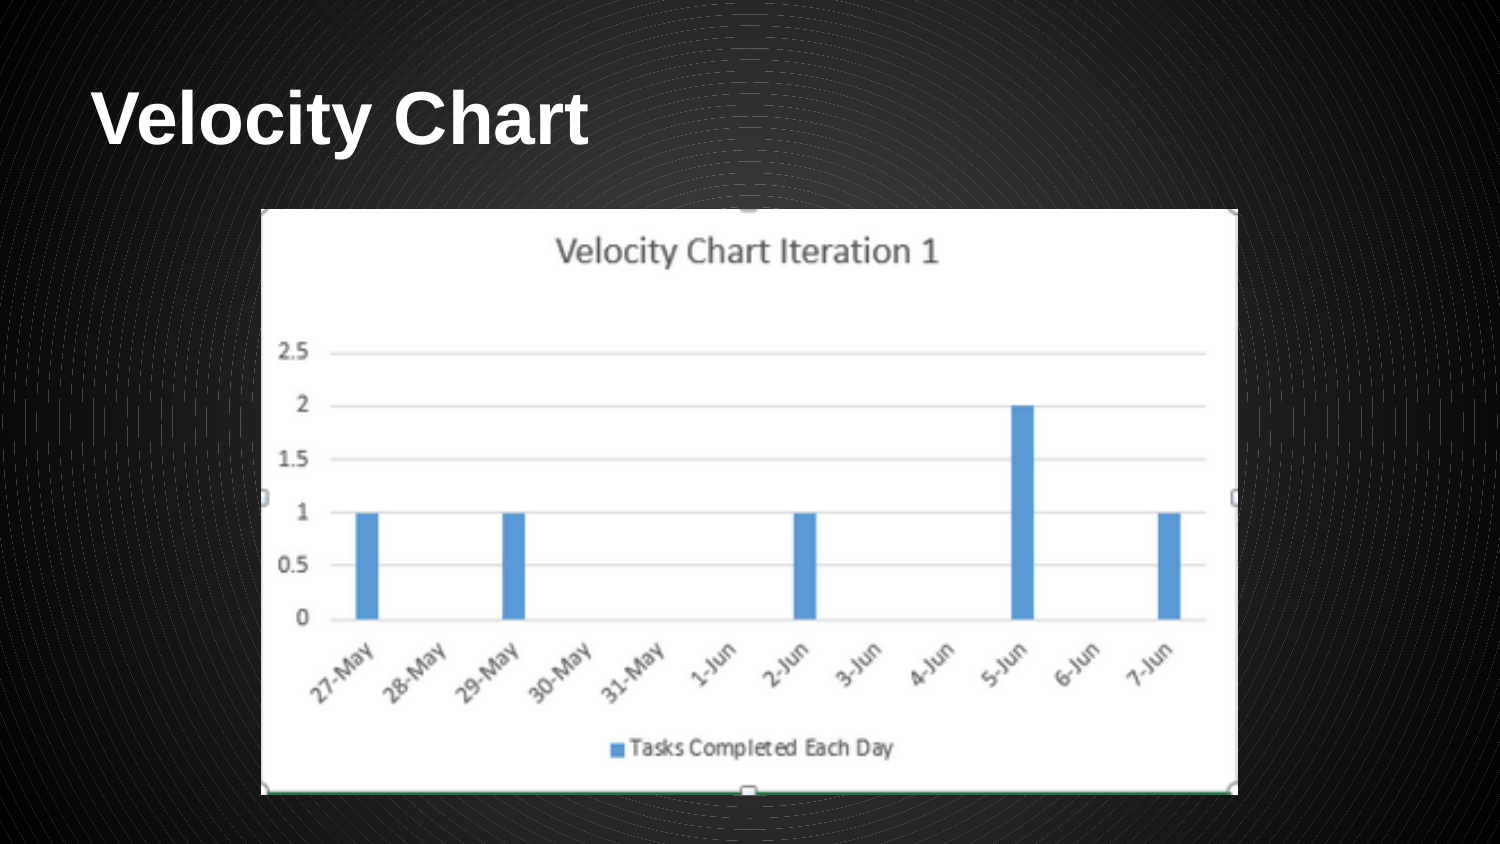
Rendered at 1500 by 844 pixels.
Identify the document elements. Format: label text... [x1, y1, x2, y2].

picture [261, 209, 1239, 796]
title Velocity Chart [75, 33, 1425, 175]
